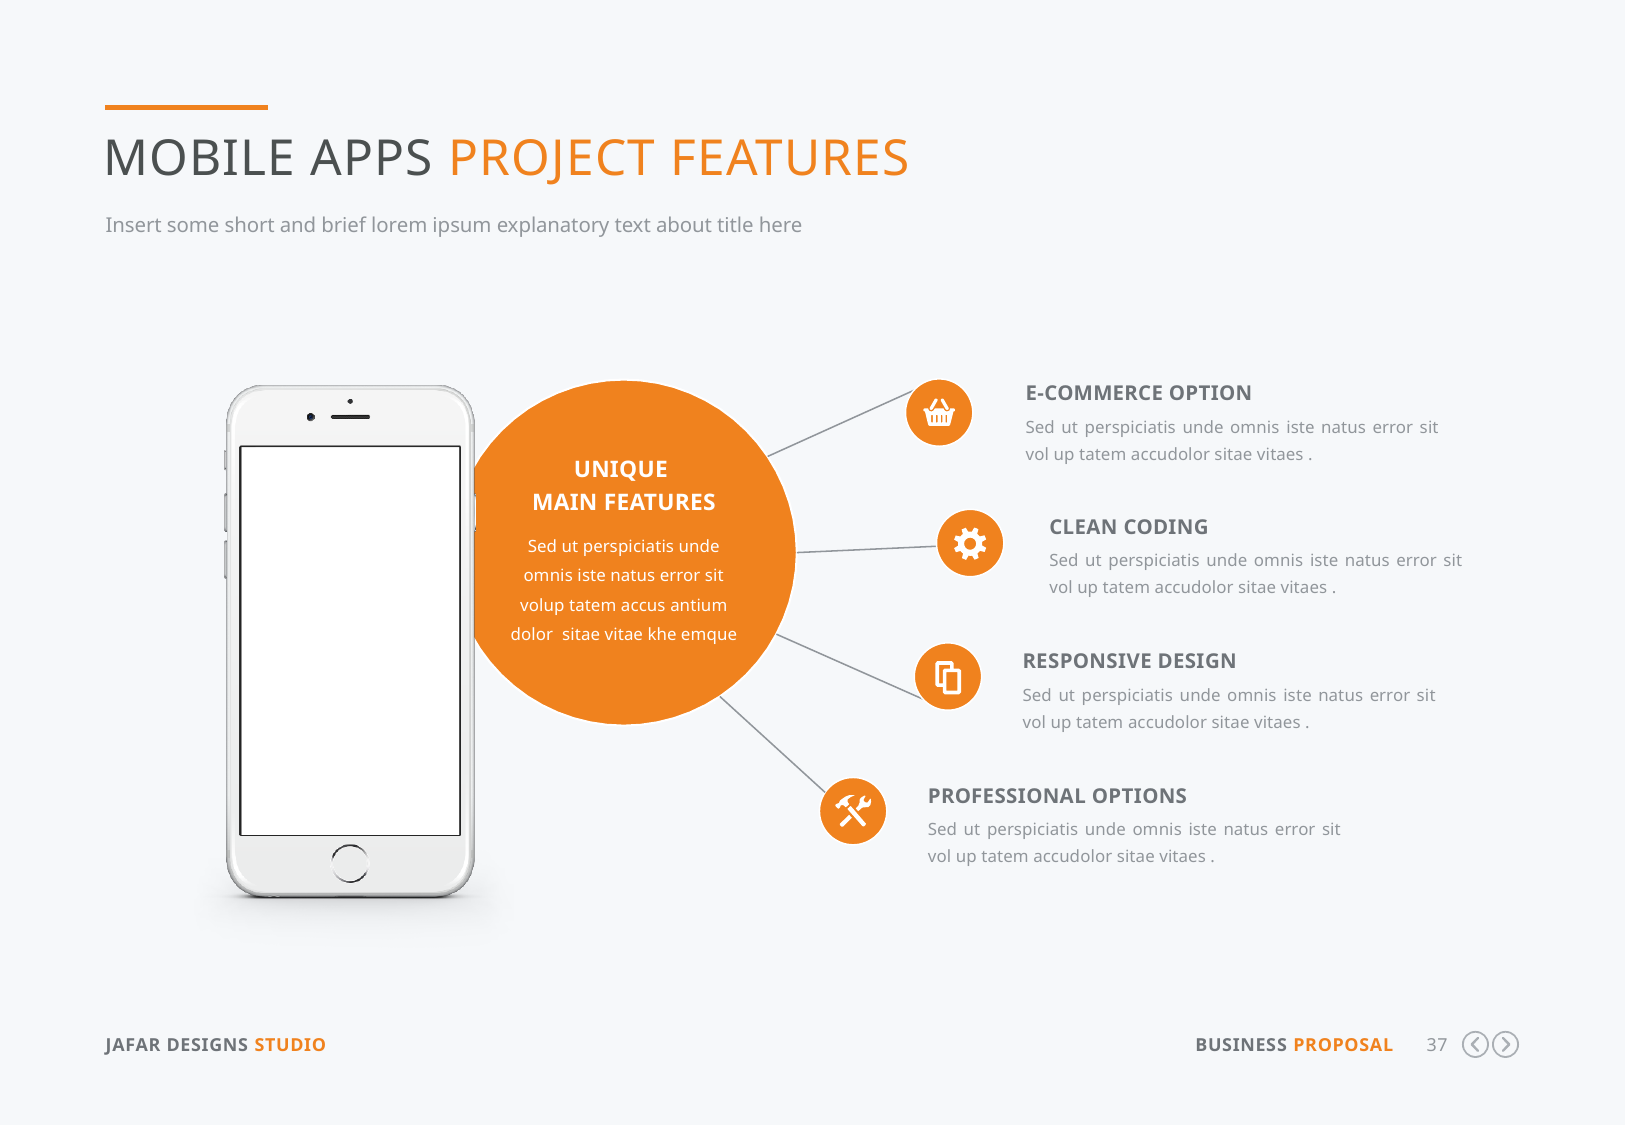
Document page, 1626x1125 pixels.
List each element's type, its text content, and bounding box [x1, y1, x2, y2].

text_box [639, 379, 798, 726]
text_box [776, 634, 915, 670]
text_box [796, 546, 936, 553]
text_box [927, 782, 1342, 867]
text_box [819, 777, 887, 845]
list Mobile apps project features [103, 125, 1518, 190]
text_box Sed ut perspiciatis unde omnis iste natus error sit volup tatem accus antium dolor sitae vitae khe emque [639, 526, 746, 644]
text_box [905, 378, 973, 447]
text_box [936, 509, 1004, 577]
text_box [1022, 648, 1436, 733]
text_box unique main features [639, 447, 746, 516]
list Insert some short and brief lorem ipsum explanatory text about title here [105, 209, 1519, 241]
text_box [719, 696, 826, 793]
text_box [914, 642, 982, 711]
picture [80, 369, 639, 1048]
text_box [1049, 513, 1463, 598]
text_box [1025, 380, 1439, 465]
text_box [767, 412, 906, 457]
